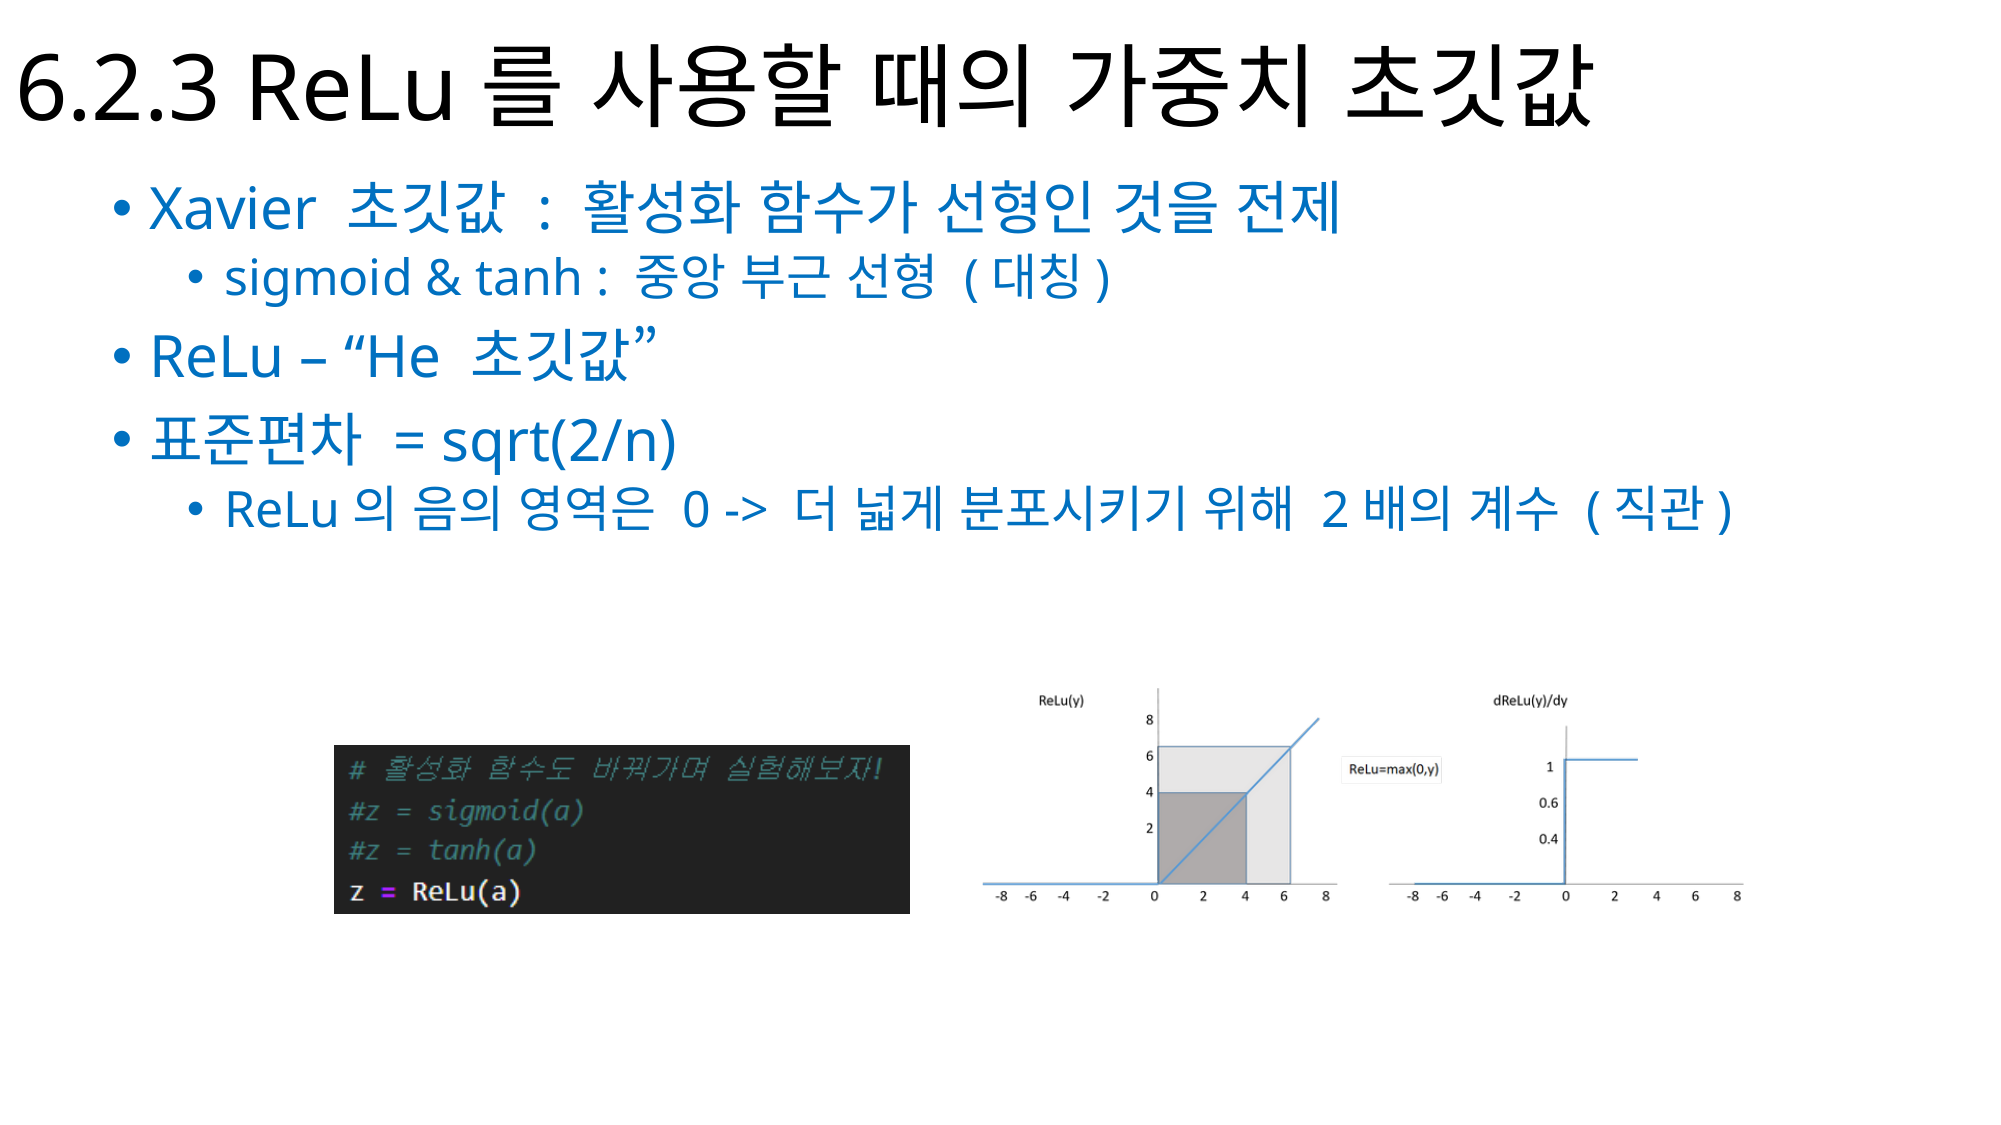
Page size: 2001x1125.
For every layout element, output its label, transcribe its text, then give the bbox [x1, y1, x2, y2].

picture [334, 745, 910, 914]
list Xavier 초깃값 : 활성화 함수가 선형인 것을 전제 sigmoid & tanh : 중앙 부근 선형 (대칭) ReLu – “He 초깃값” 표준편차 = sqrt(2/n) ReLu의 음의 영역은 0 -> 더 넓게 분포시키기 위해 2배의 계수 (직관) [96, 171, 1822, 886]
picture [982, 686, 1750, 914]
title 6.2.3 ReLu를 사용할 때의 가중치 초깃값 [0, 0, 1725, 200]
